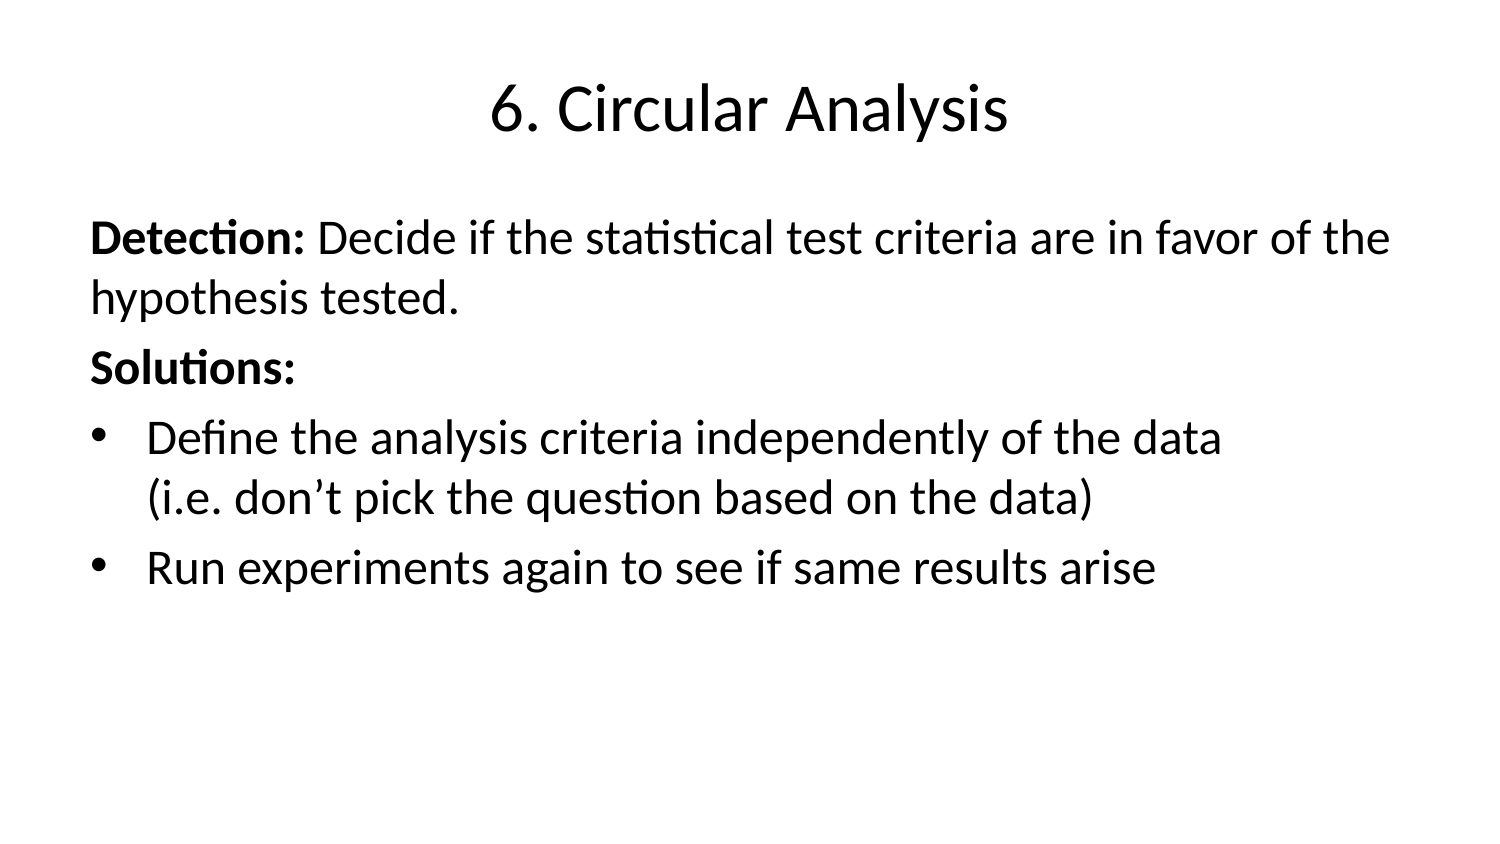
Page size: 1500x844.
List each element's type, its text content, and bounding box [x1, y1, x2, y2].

title 6. Circular Analysis [75, 33, 1425, 175]
list Detection: Decide if the statistical test criteria are in favor of the hypothesis tested. Solutions: Define the analysis criteria independently of the data (i.e. don’t pick the question based on the data) Run experiments again to see if same results arise [75, 196, 1425, 754]
